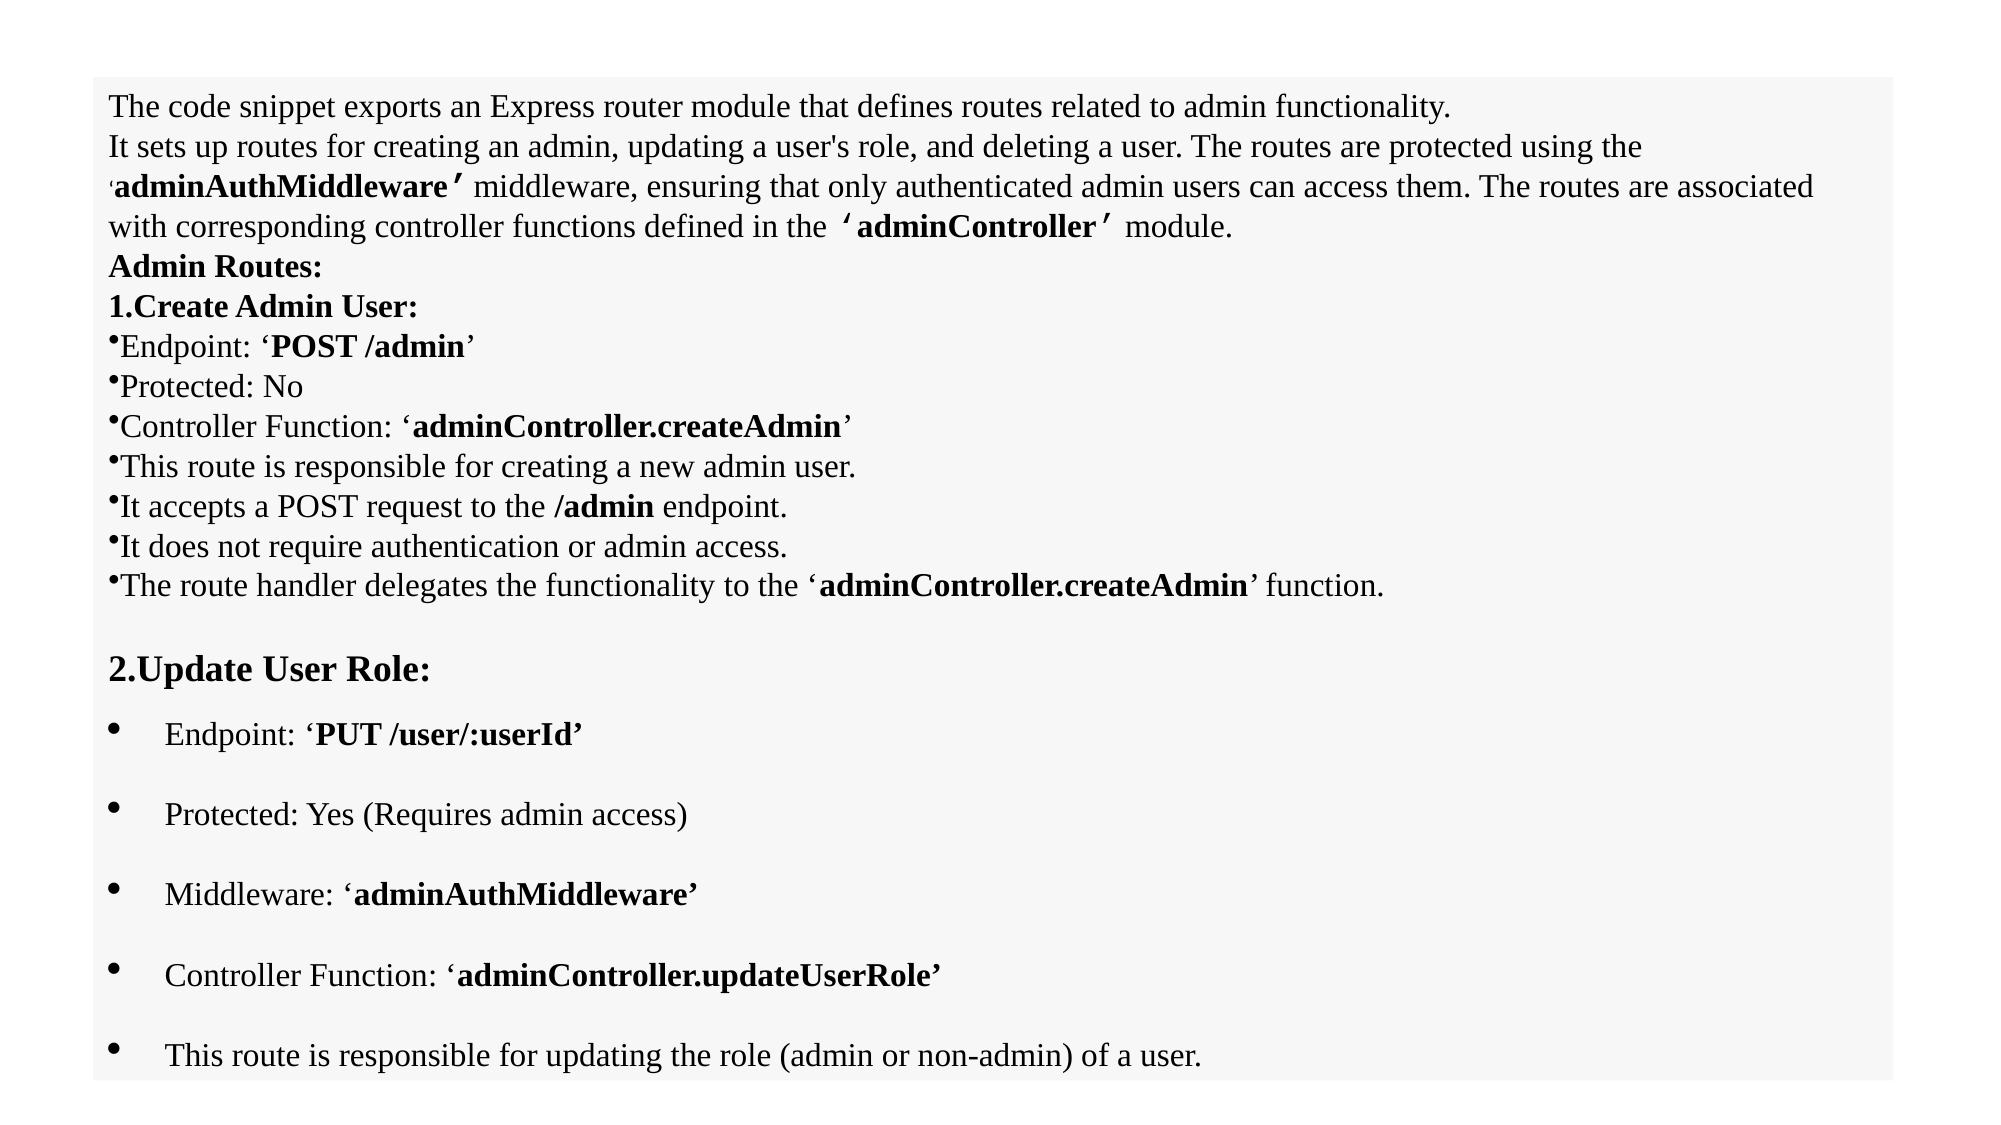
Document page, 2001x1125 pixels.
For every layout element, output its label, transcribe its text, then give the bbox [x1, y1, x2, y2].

list The code snippet exports an Express router module that defines routes related to admin functionality. It sets up routes for creating an admin, updating a user's role, and deleting a user. The routes are protected using the ‘adminAuthMiddleware’ middleware, ensuring that only authenticated admin users can access them. The routes are associated with corresponding controller functions defined in the ‘adminController’ module. Admin Routes: 1.Create Admin User: Endpoint: ‘POST /admin’ Protected: No Controller Function: ‘adminController.createAdmin’ This route is responsible for creating a new admin user. It accepts a POST request to the /admin endpoint. It does not require authentication or admin access. The route handler delegates the functionality to the ‘adminController.createAdmin’ function. 2.Update User Role: Endpoint: ‘PUT /user/:userId’ Protected: Yes (Requires admin access) Middleware: ‘adminAuthMiddleware’ Controller Function: ‘adminController.updateUserRole’ This route is responsible for updating the role (admin or non-admin) of a user. [93, 77, 1894, 1081]
